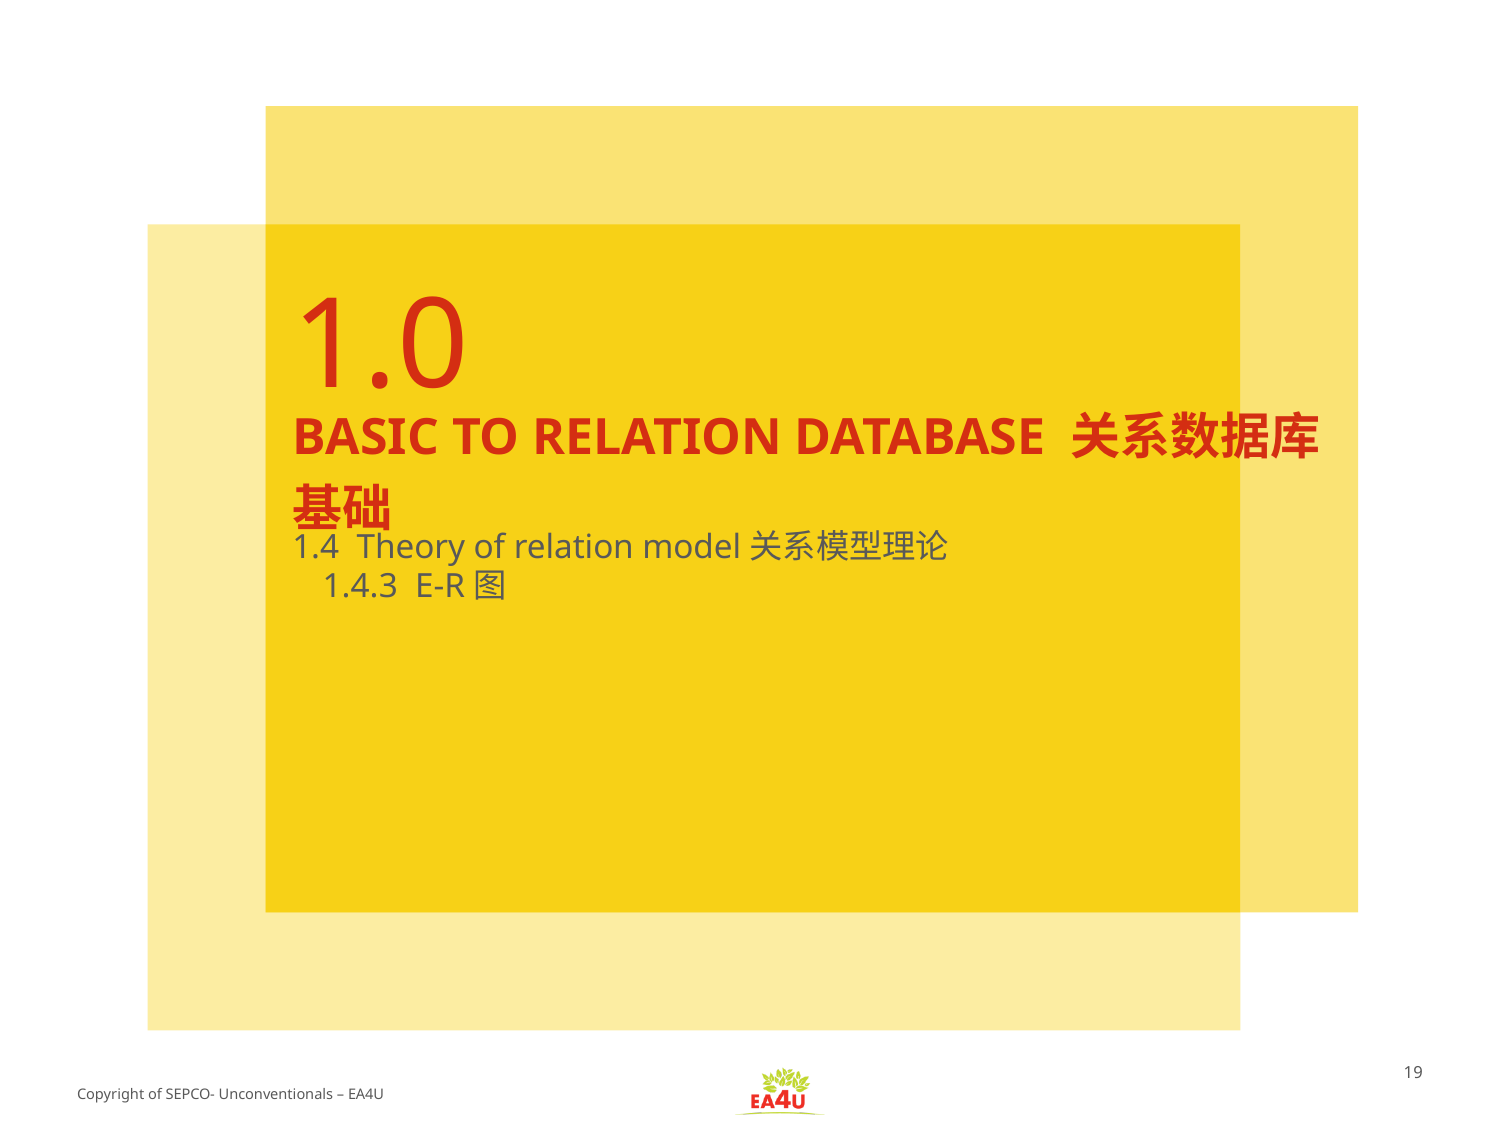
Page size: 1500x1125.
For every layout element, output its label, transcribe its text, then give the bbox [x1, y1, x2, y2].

picture [732, 1113, 826, 1117]
list 1.0 [292, 231, 661, 391]
footer [631, 1061, 988, 1113]
text_box Basic to relation Database 关系数据库基础 [292, 392, 1358, 514]
title 1.4 Theory of relation model关系模型理论 1.4.3 E-R图 [292, 524, 1212, 749]
slide_number 19 [1378, 1061, 1424, 1090]
